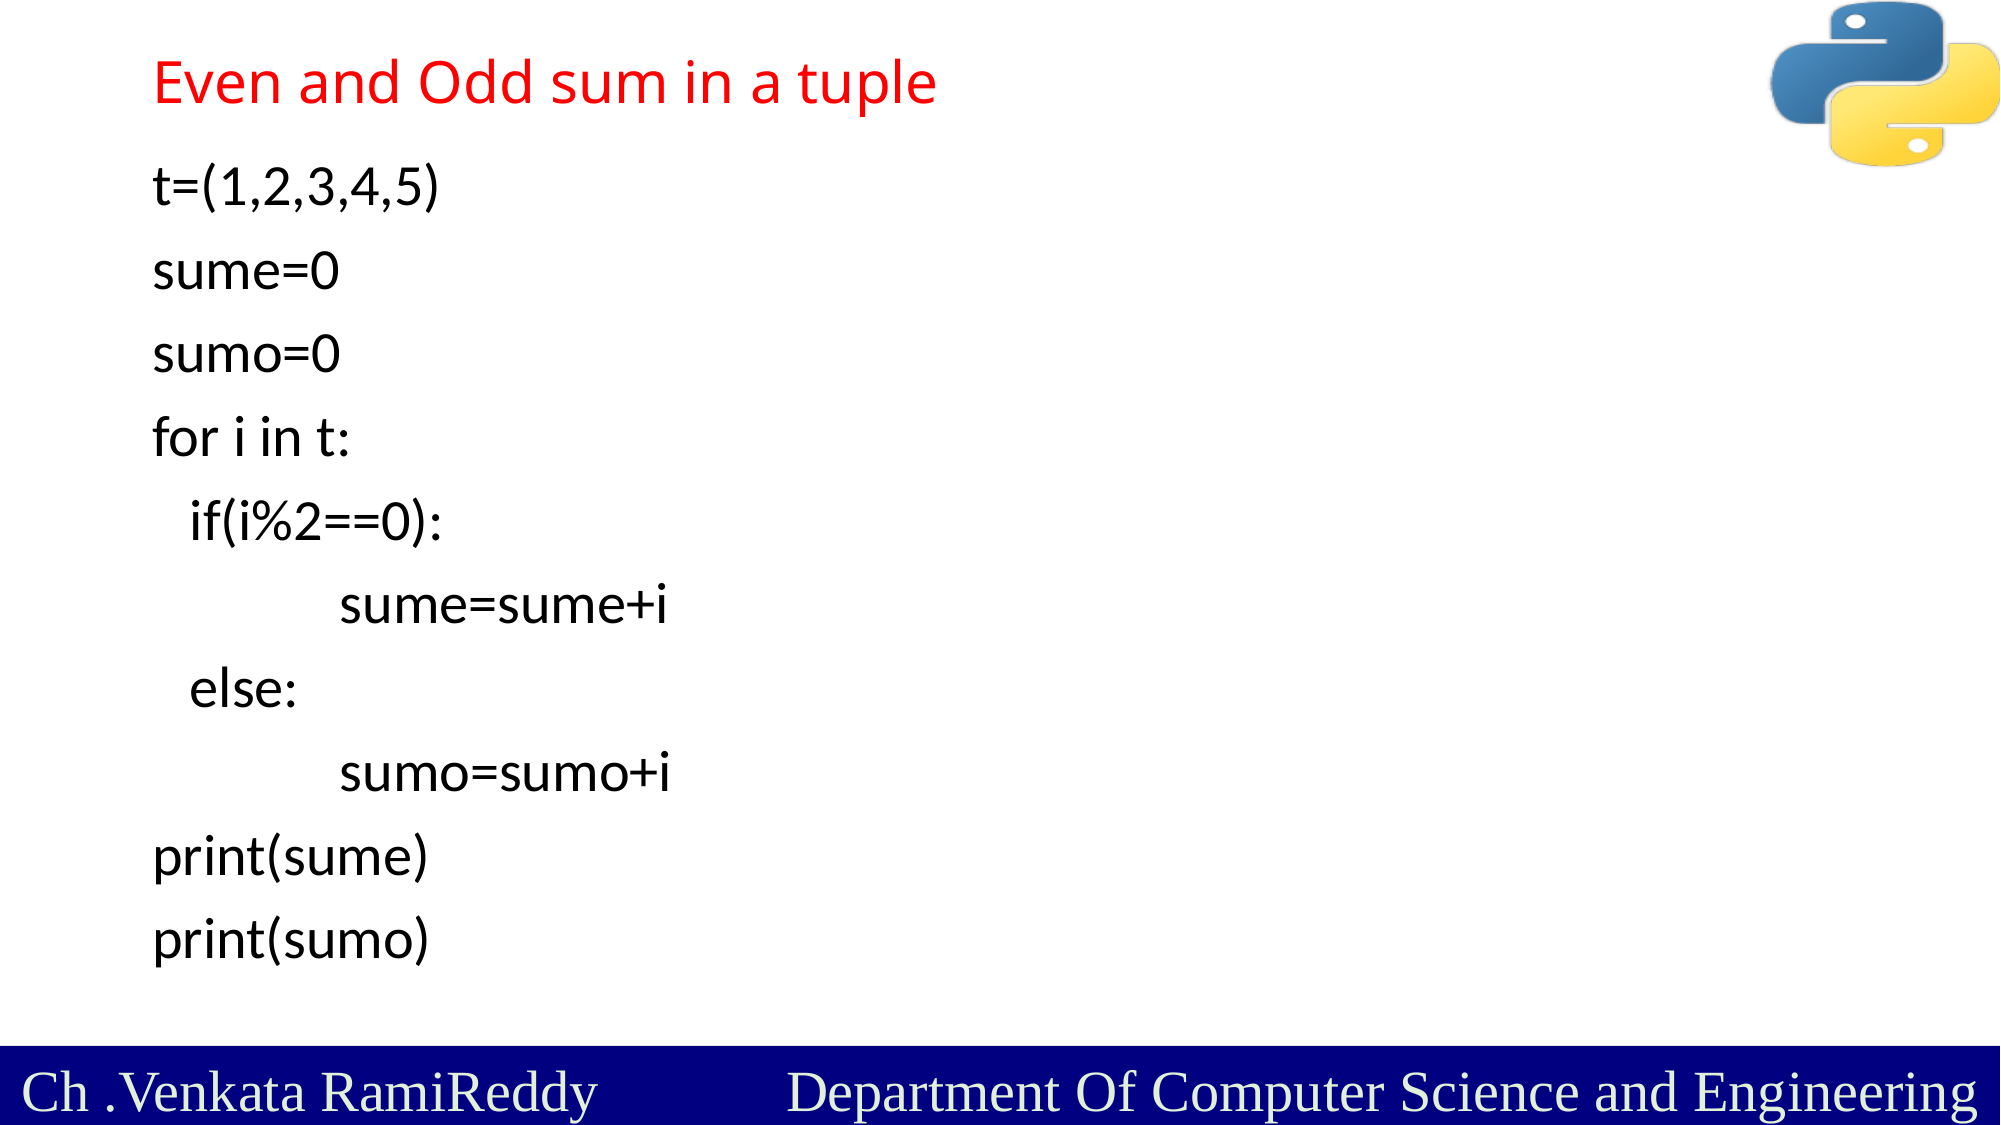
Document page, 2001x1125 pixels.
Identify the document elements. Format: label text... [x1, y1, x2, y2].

list t=(1,2,3,4,5) sume=0 sumo=0 for i in t: if(i%2==0): sume=sume+i else: sumo=sumo+i print(sume) print(sumo) [137, 147, 1931, 1014]
text_box Ch .Venkata RamiReddy Department Of Computer Science and Engineering [0, 1045, 2000, 1125]
picture [1719, 0, 2000, 204]
title Even and Odd sum in a tuple [137, 44, 1719, 125]
